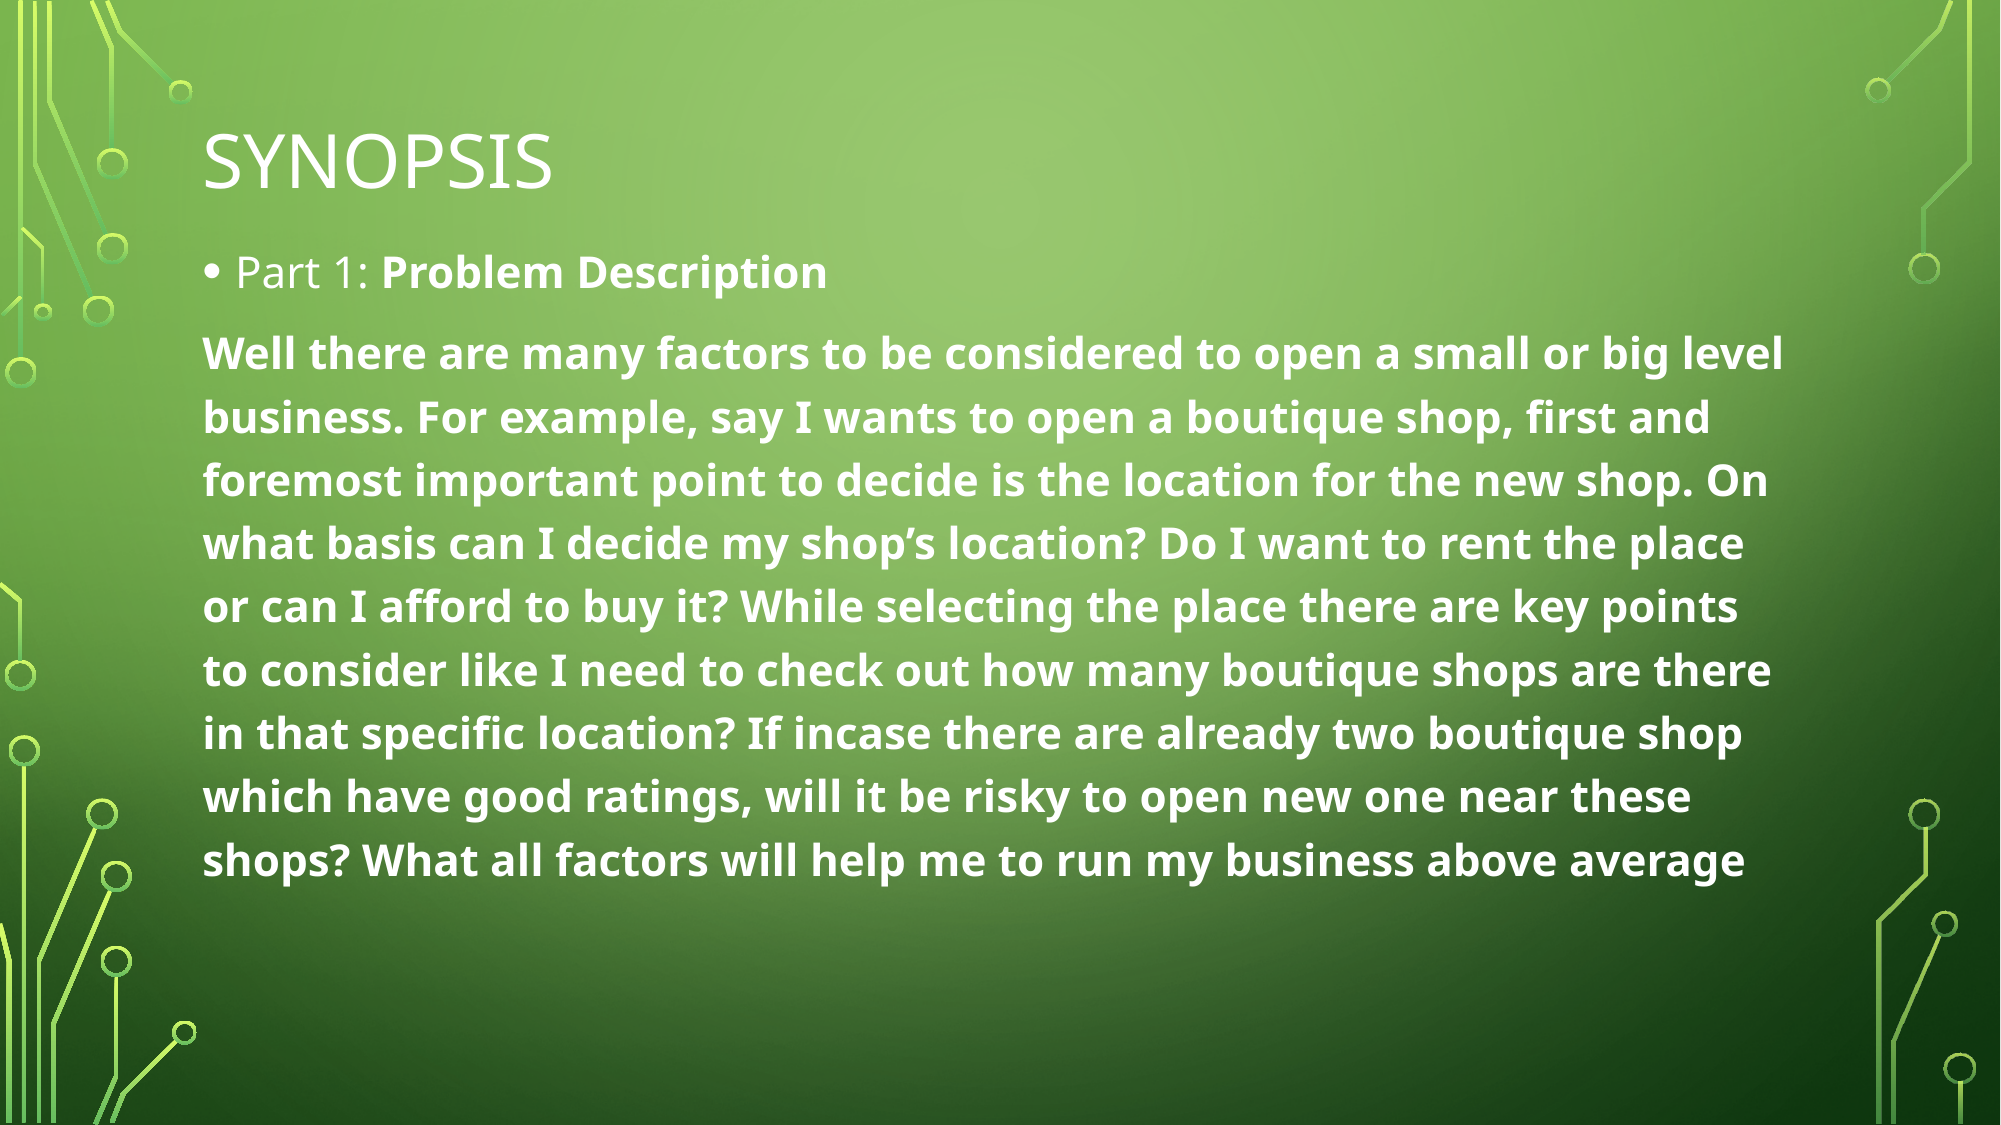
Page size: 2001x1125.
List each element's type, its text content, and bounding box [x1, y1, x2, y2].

title Synopsis [187, 101, 1813, 226]
list Part 1: Problem Description Well there are many factors to be considered to open a small or big level business. For example, say I wants to open a boutique shop, first and foremost important point to decide is the location for the new shop. On what basis can I decide my shop’s location? Do I want to rent the place or can I afford to buy it? While selecting the place there are key points to consider like I need to check out how many boutique shops are there in that specific location? If incase there are already two boutique shop which have good ratings, will it be risky to open new one near these shops? What all factors will help me to run my business above average [187, 226, 1813, 950]
